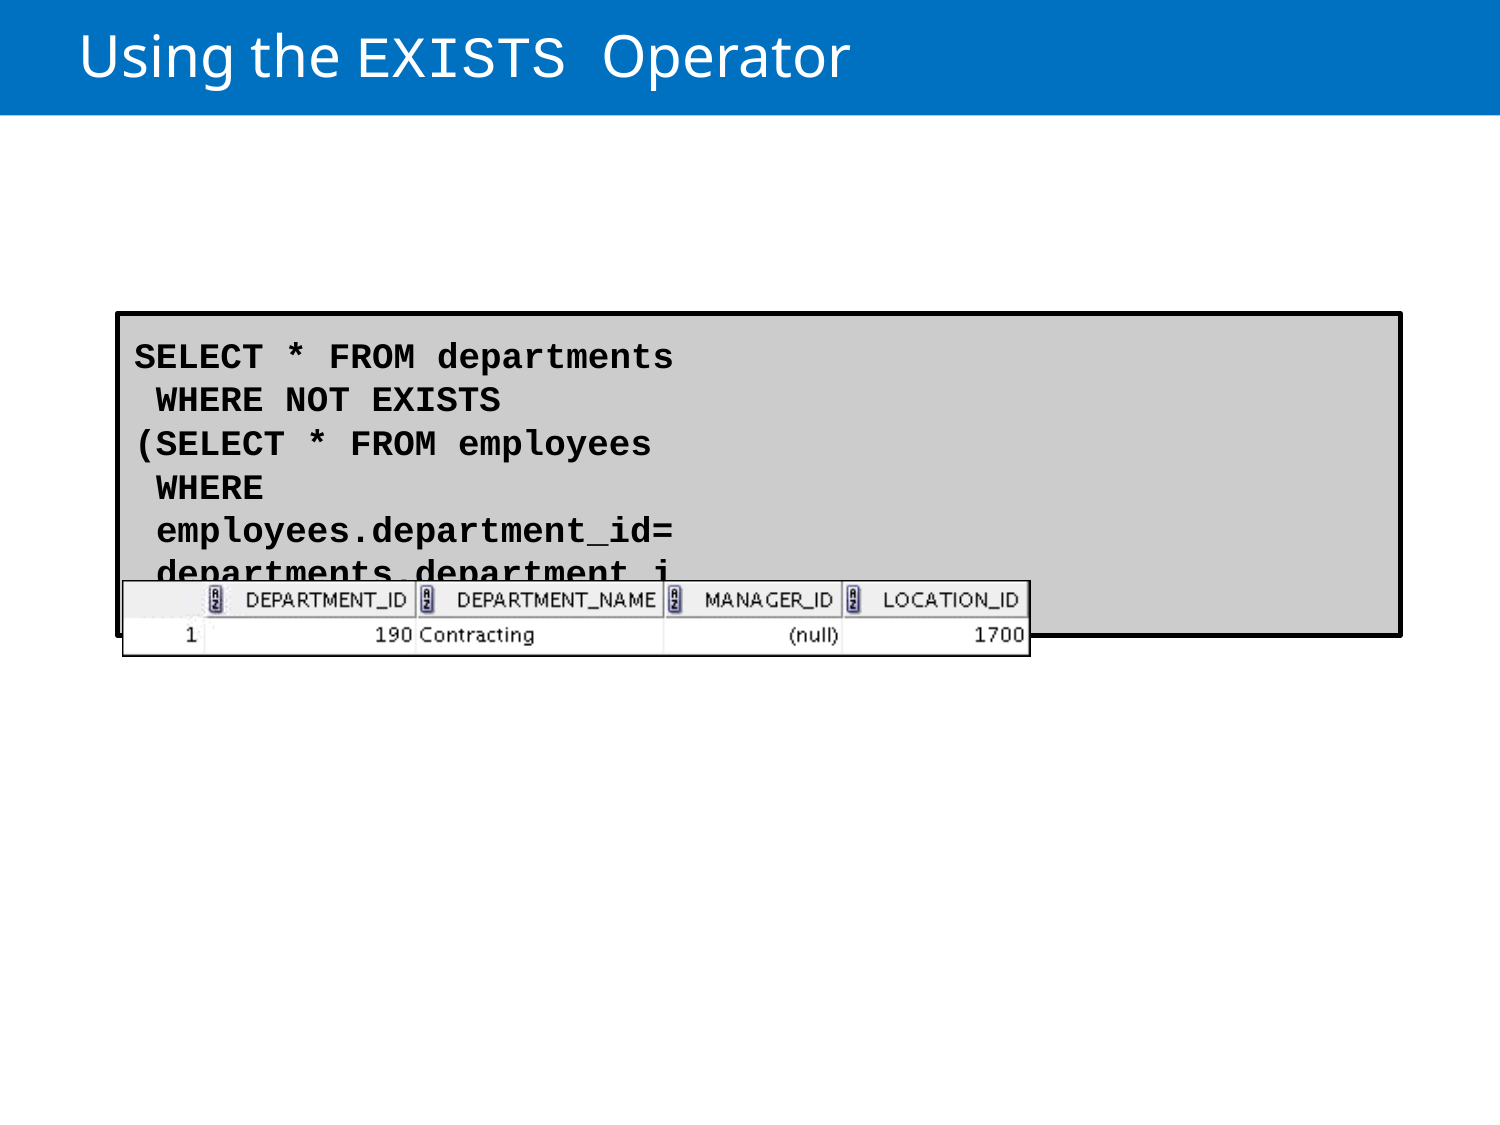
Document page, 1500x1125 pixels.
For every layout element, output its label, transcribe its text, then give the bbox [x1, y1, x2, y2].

picture [121, 580, 1031, 658]
text_box SELECT * FROM departments WHERE NOT EXISTS (SELECT * FROM employees WHERE employees.department_id=departments.department_id); [117, 313, 1401, 636]
title Using the EXISTS Operator [76, 0, 1448, 149]
